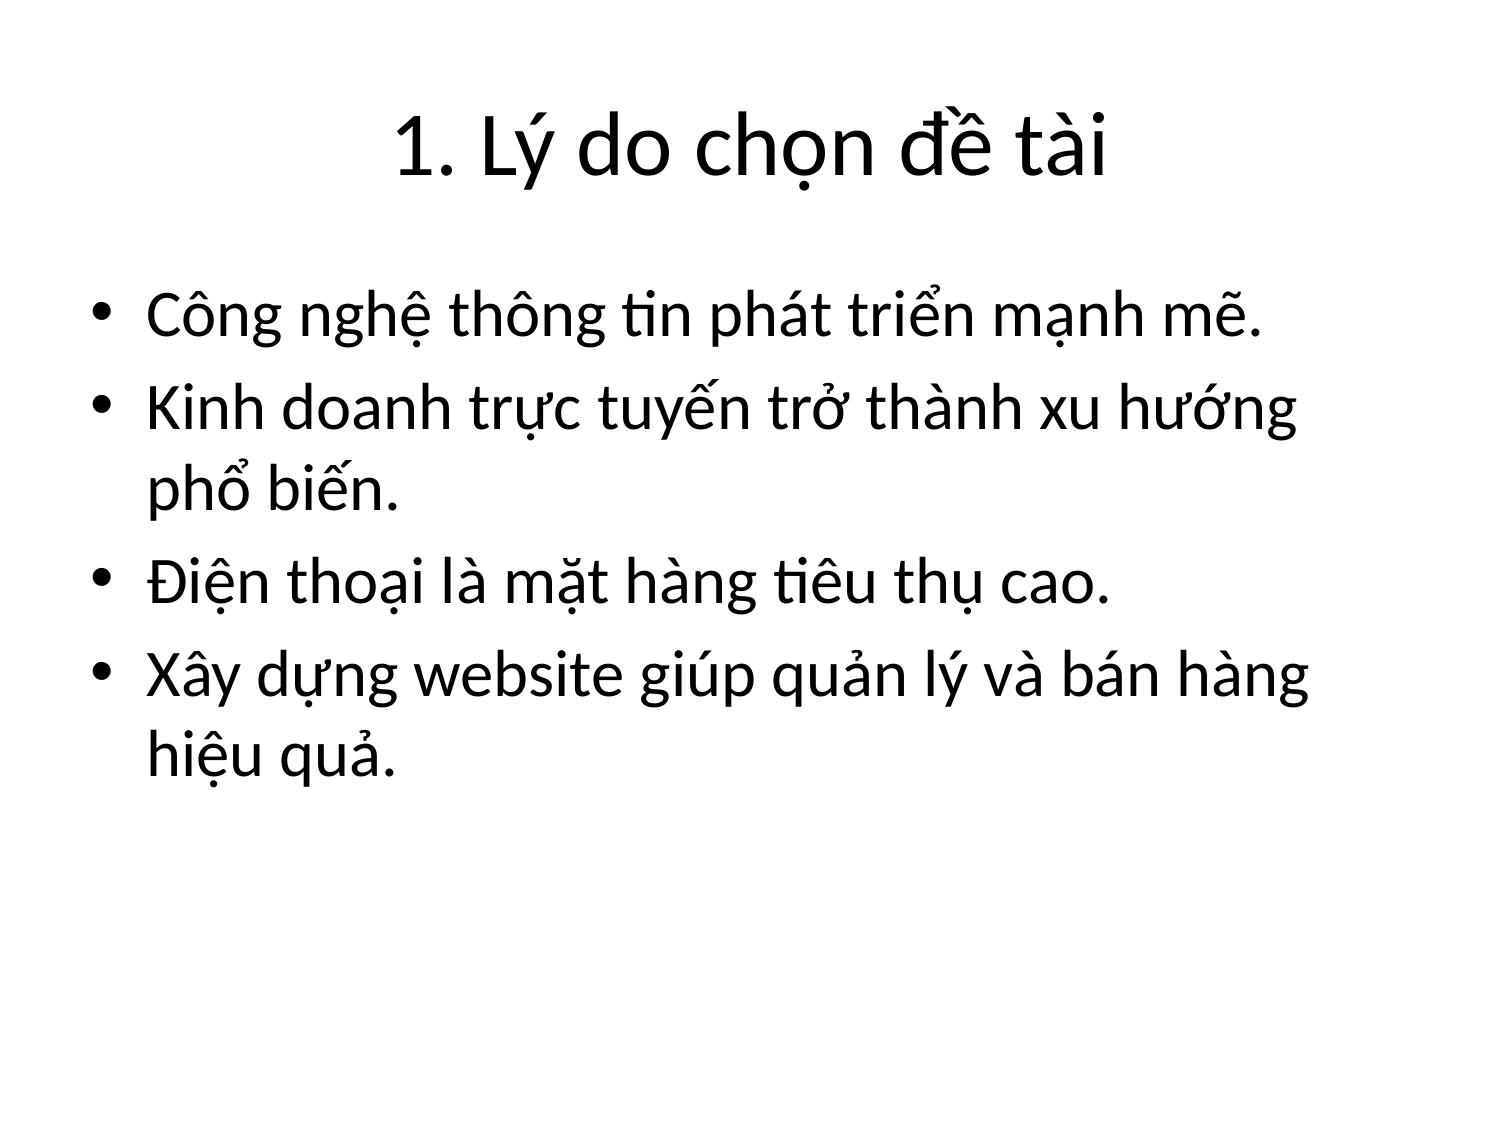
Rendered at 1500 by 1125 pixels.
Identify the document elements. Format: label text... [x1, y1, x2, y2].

title 1. Lý do chọn đề tài [75, 45, 1425, 233]
list Công nghệ thông tin phát triển mạnh mẽ. Kinh doanh trực tuyến trở thành xu hướng phổ biến. Điện thoại là mặt hàng tiêu thụ cao. Xây dựng website giúp quản lý và bán hàng hiệu quả. [75, 262, 1425, 1005]
